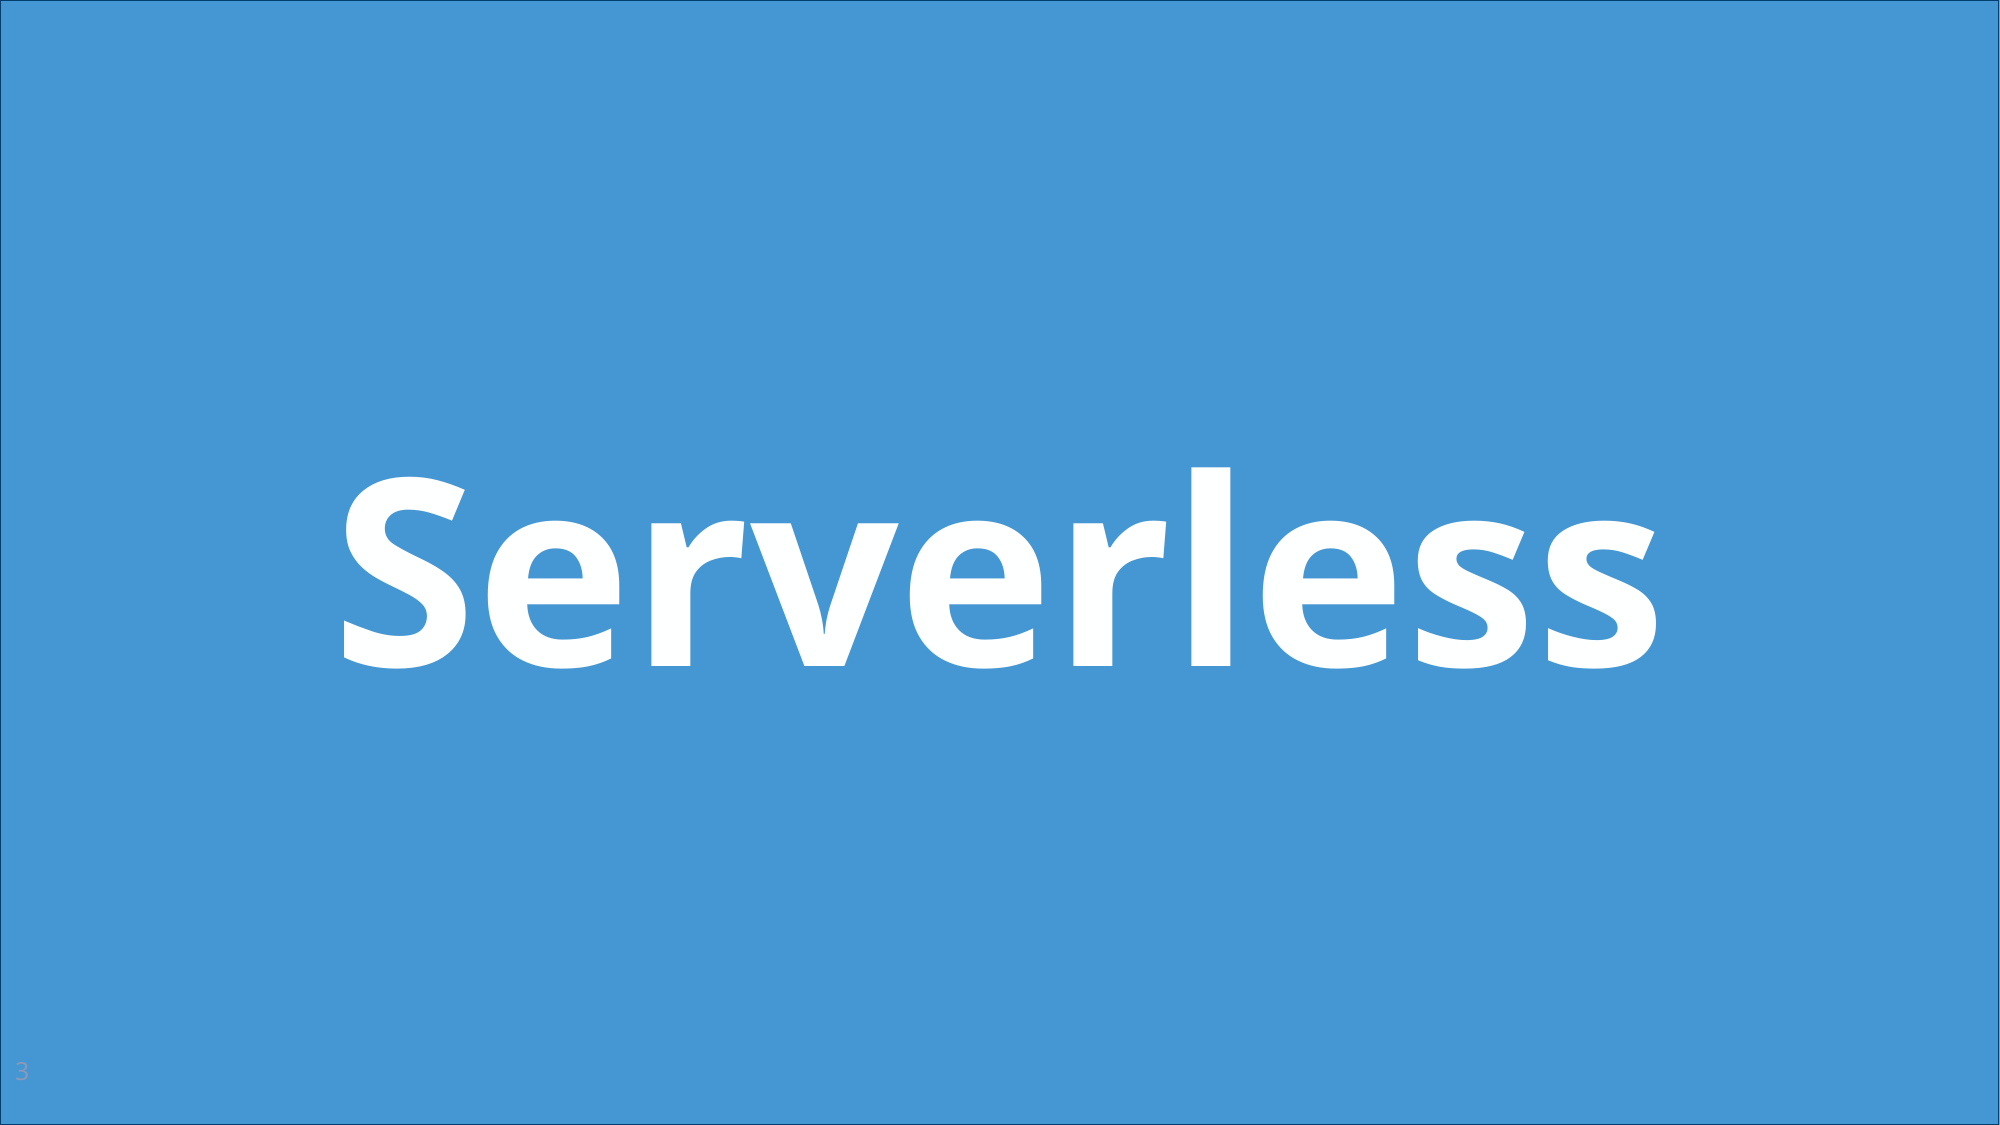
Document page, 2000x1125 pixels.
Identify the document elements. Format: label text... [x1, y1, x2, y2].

slide_number 3 [0, 1042, 127, 1103]
title Serverless [94, 396, 1905, 728]
